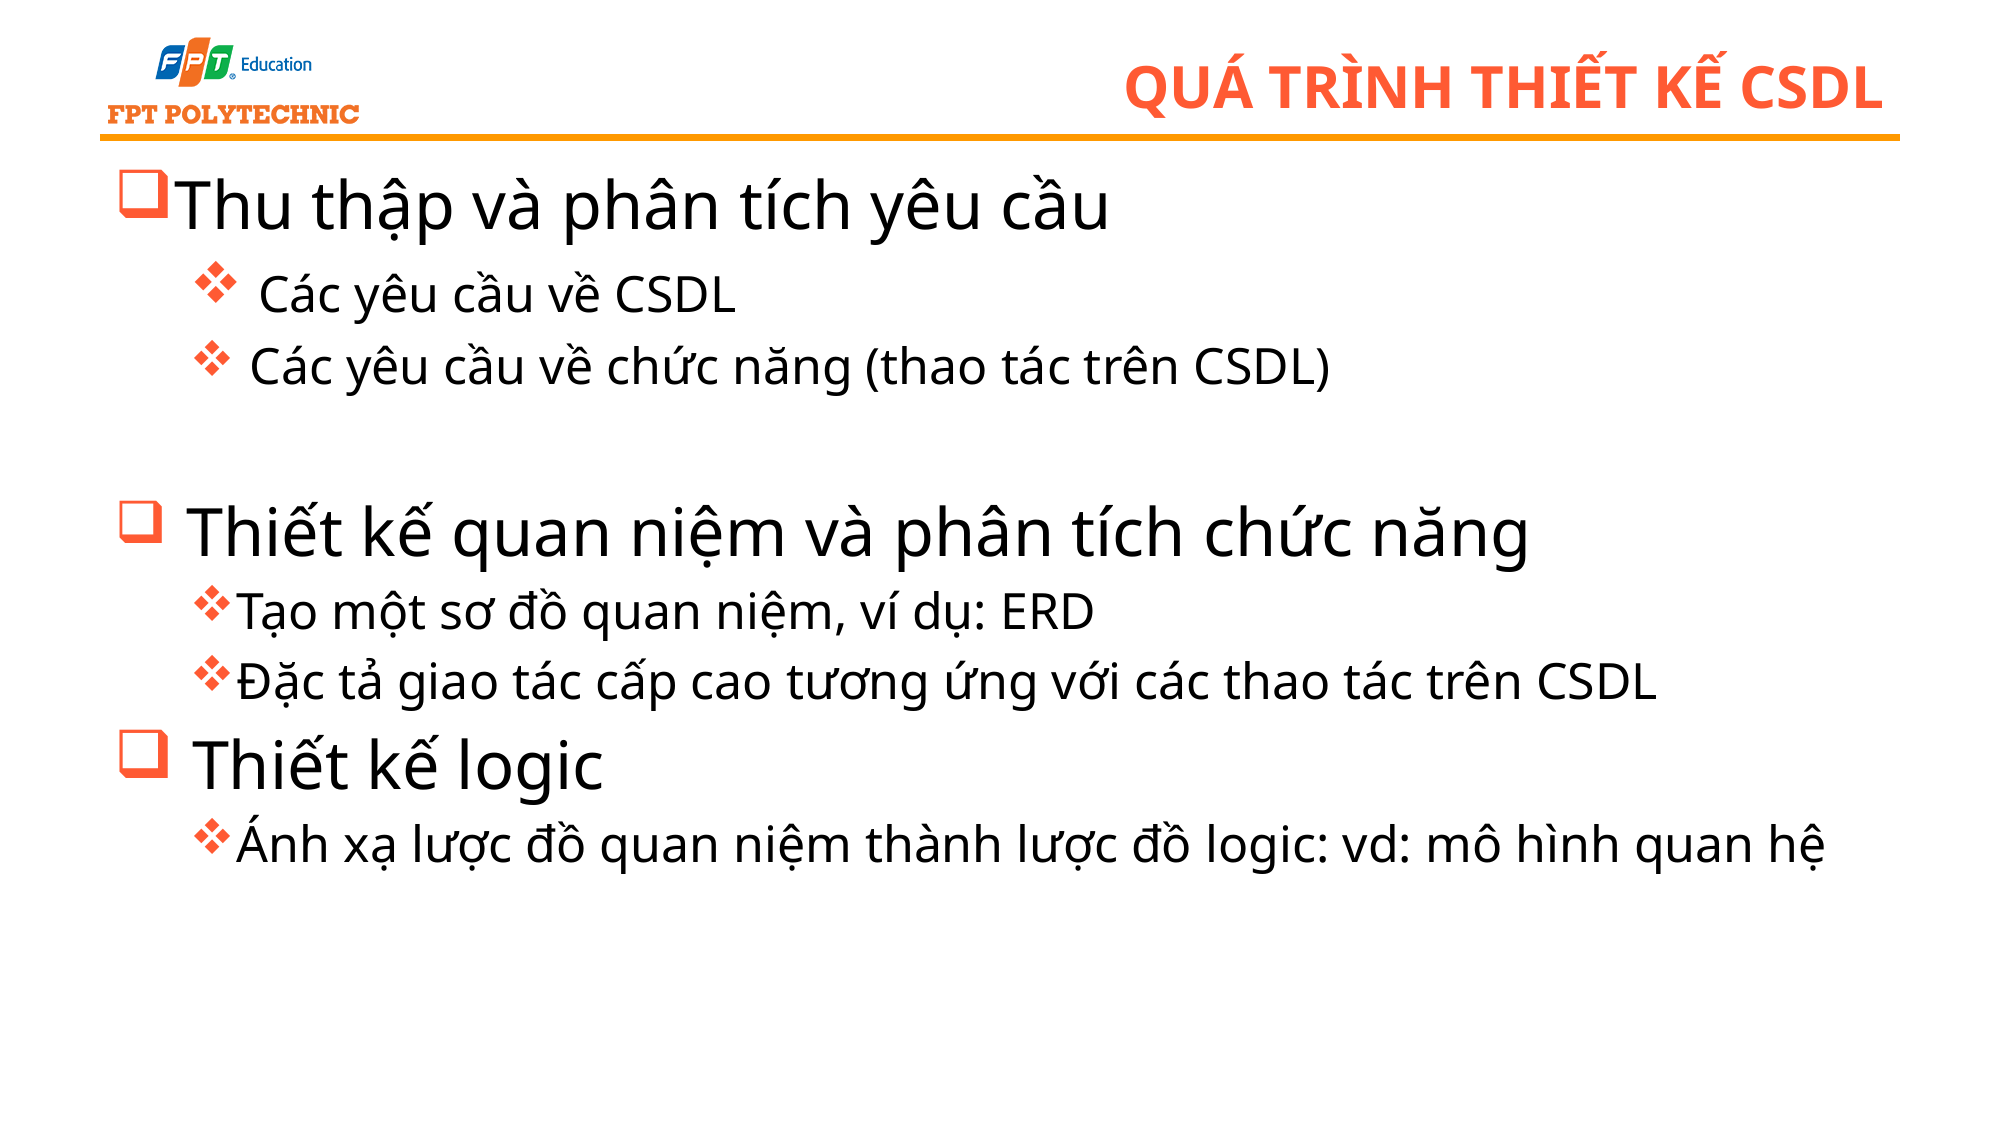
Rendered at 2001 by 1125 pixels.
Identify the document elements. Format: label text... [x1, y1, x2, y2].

picture [99, 135, 367, 143]
list Thu thập và phân tích yêu cầu Các yêu cầu về CSDL Các yêu cầu về chức năng (thao tác trên CSDL) Thiết kế quan niệm và phân tích chức năng Tạo một sơ đồ quan niệm, ví dụ: ERD Đặc tả giao tác cấp cao tương ứng với các thao tác trên CSDL Thiết kế logic Ánh xạ lược đồ quan niệm thành lược đồ logic: vd: mô hình quan hệ [99, 155, 1900, 1100]
title QUÁ TRÌNH THIẾT KẾ CSDL [366, 45, 1900, 125]
picture [99, 25, 367, 134]
